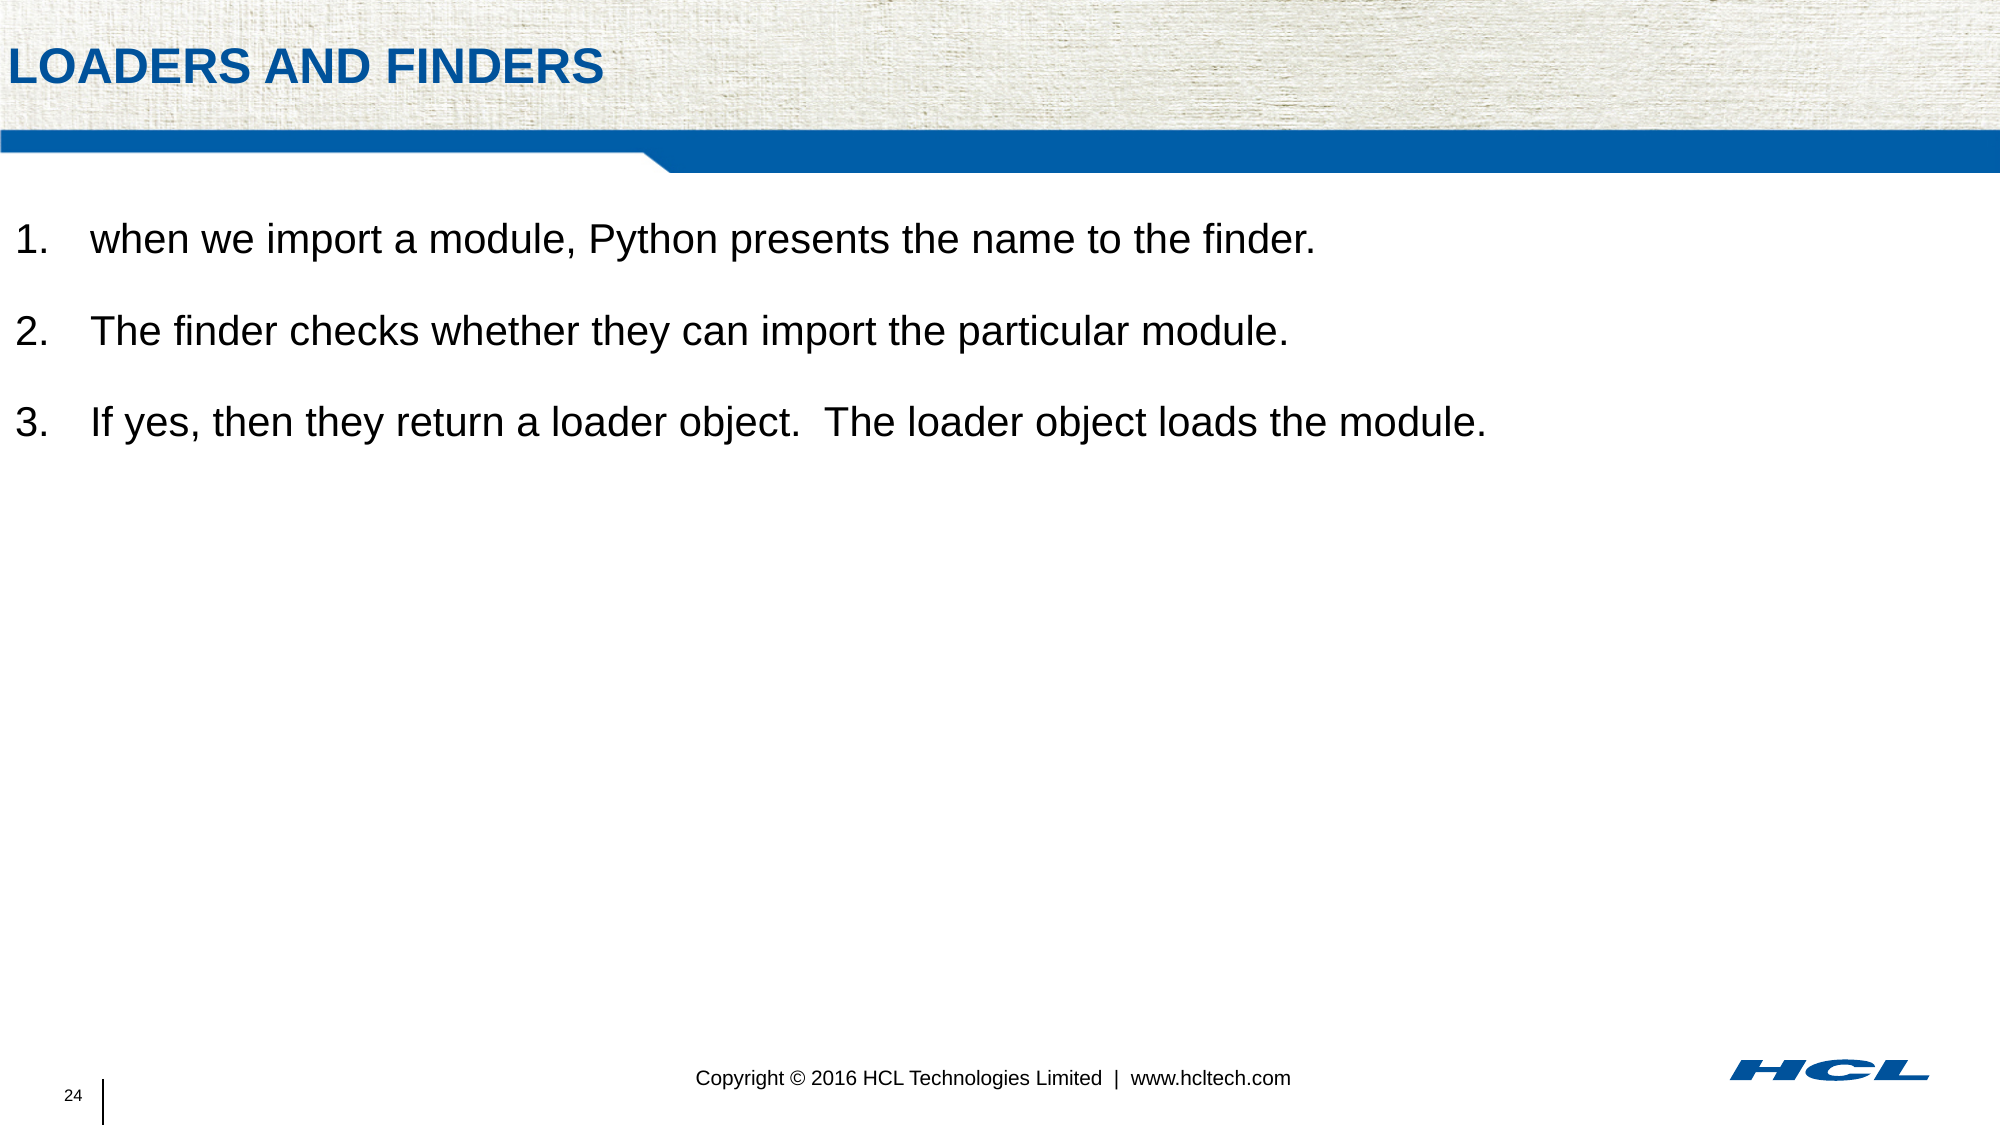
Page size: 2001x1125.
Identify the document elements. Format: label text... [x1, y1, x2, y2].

picture [0, 0, 2000, 173]
list when we import a module, Python presents the name to the finder. The finder checks whether they can import the particular module. If yes, then they return a loader object. The loader object loads the module. [0, 204, 1867, 1029]
title Loaders and finders [0, 2, 1867, 125]
